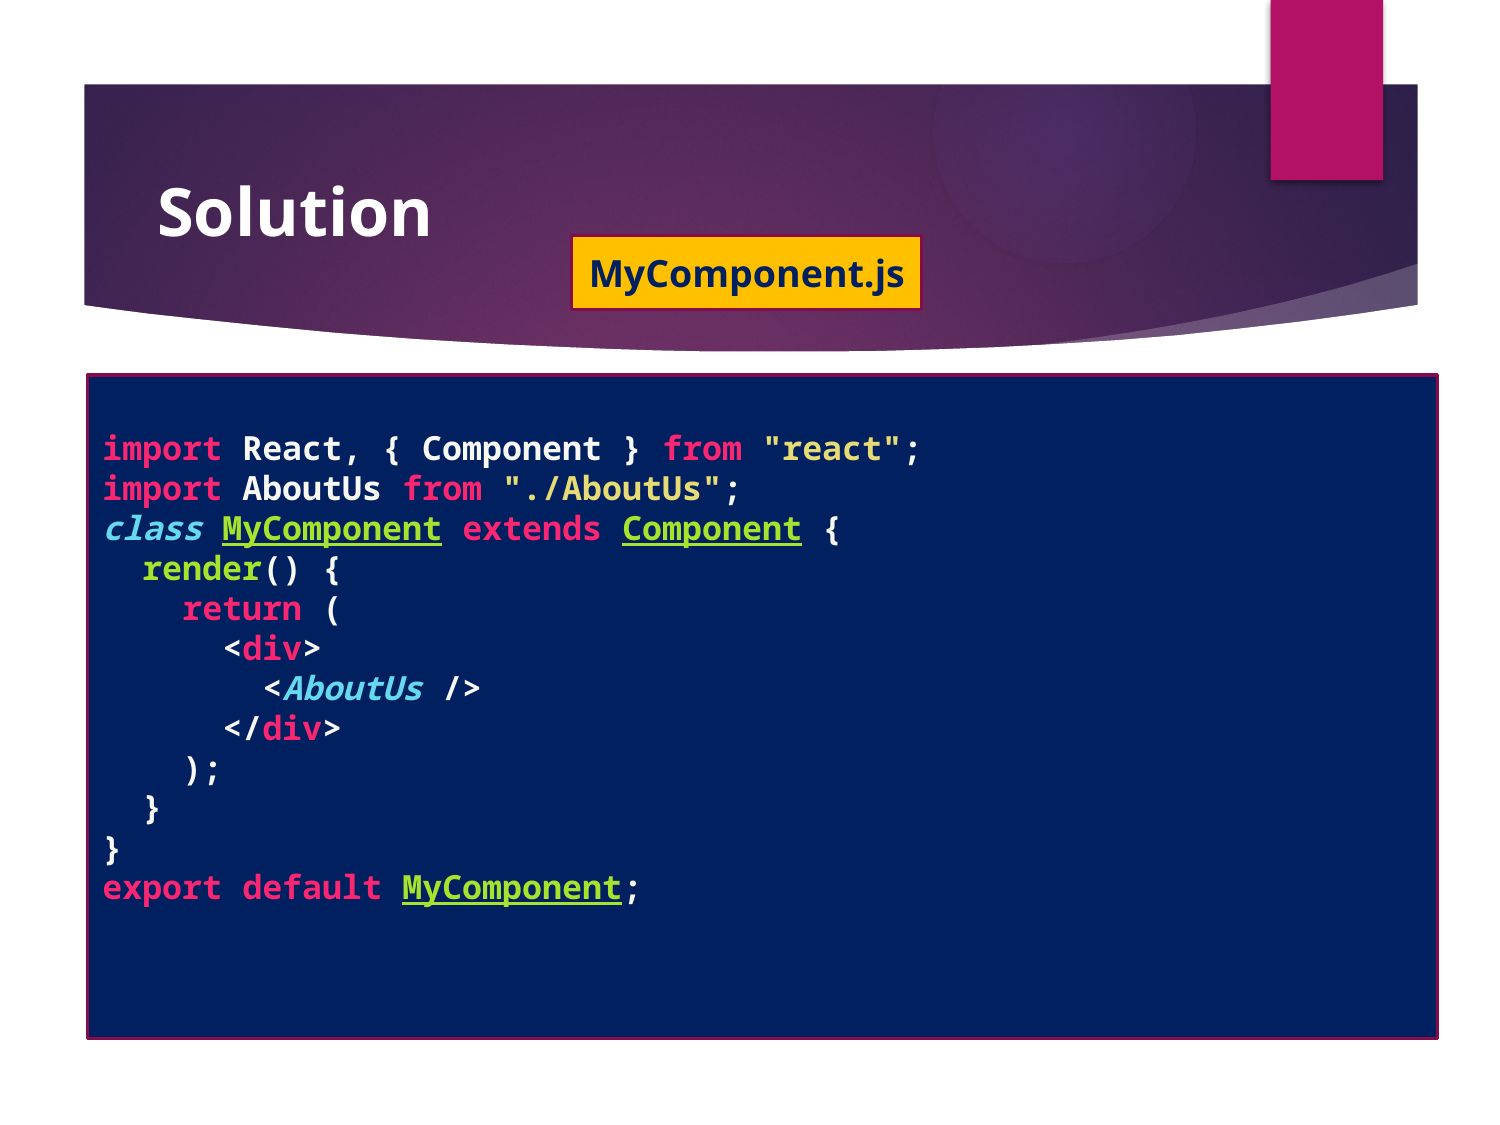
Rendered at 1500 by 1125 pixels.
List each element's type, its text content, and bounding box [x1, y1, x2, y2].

text_box import React, { Component } from "react"; import AboutUs from "./AboutUs"; class MyComponent extends Component { render() { return ( <div> <AboutUs /> </div> ); } } export default MyComponent; [86, 373, 1439, 1040]
text_box MyComponent.js [570, 269, 923, 311]
title [46, 23, 1447, 186]
text_box Solution [142, 152, 1183, 269]
